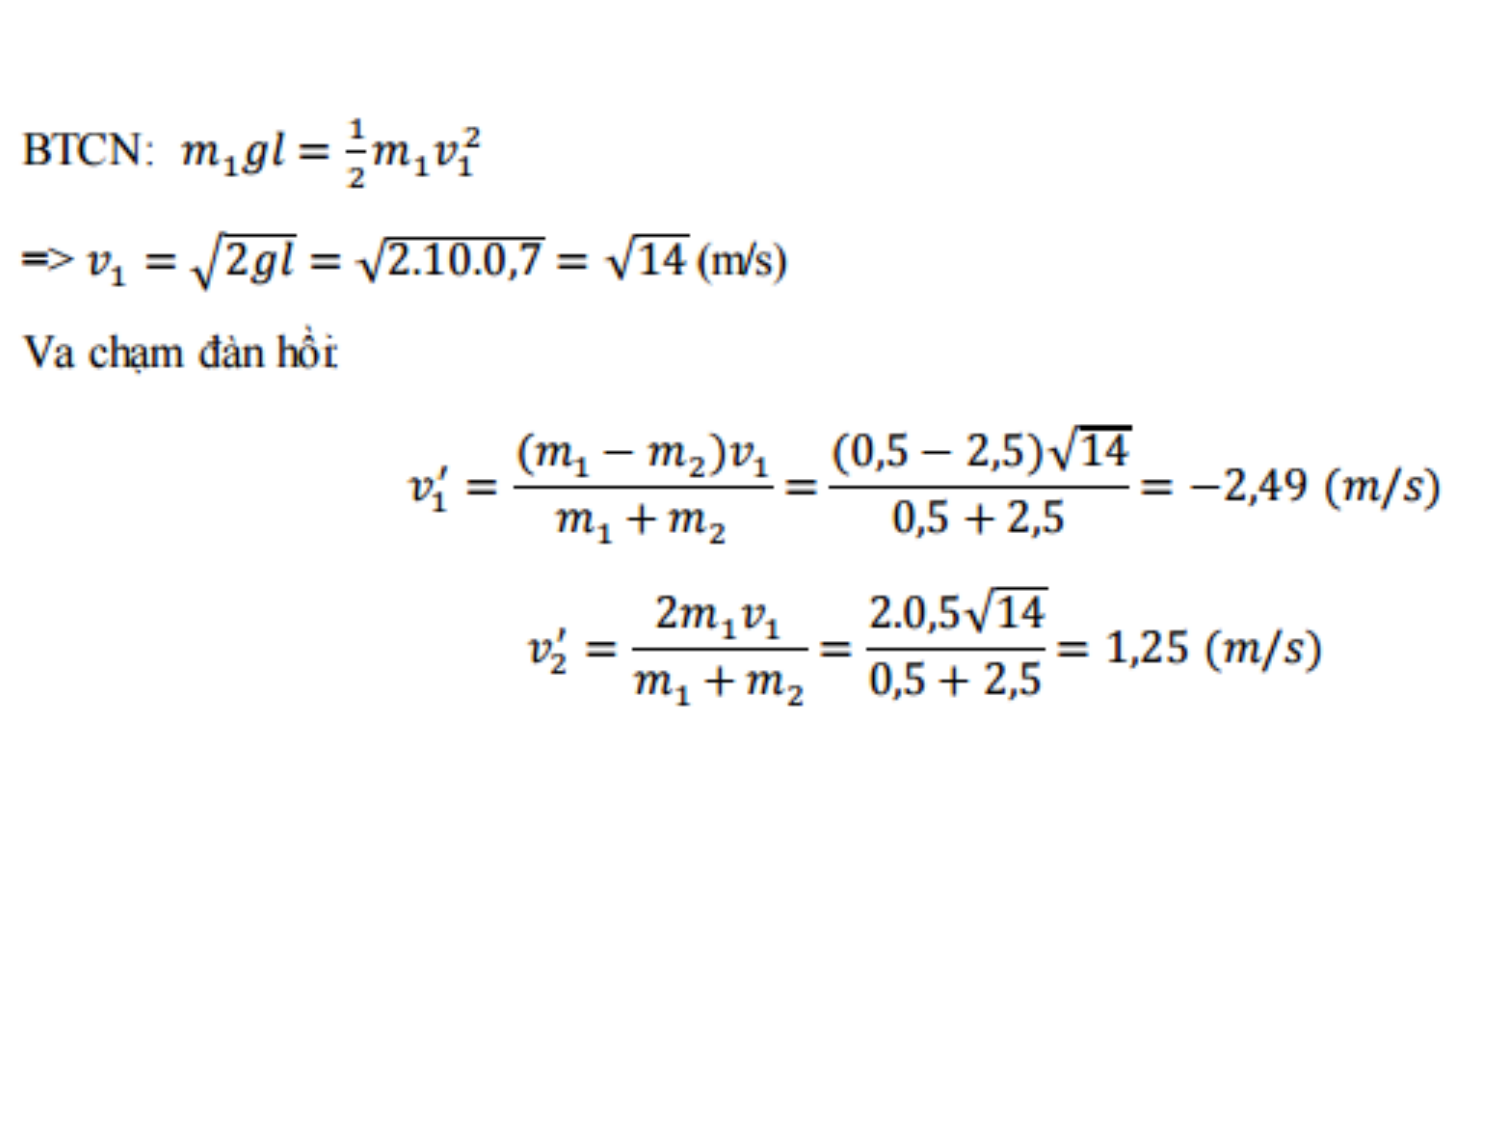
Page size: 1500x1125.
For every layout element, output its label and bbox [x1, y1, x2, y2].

picture [0, 99, 1483, 751]
